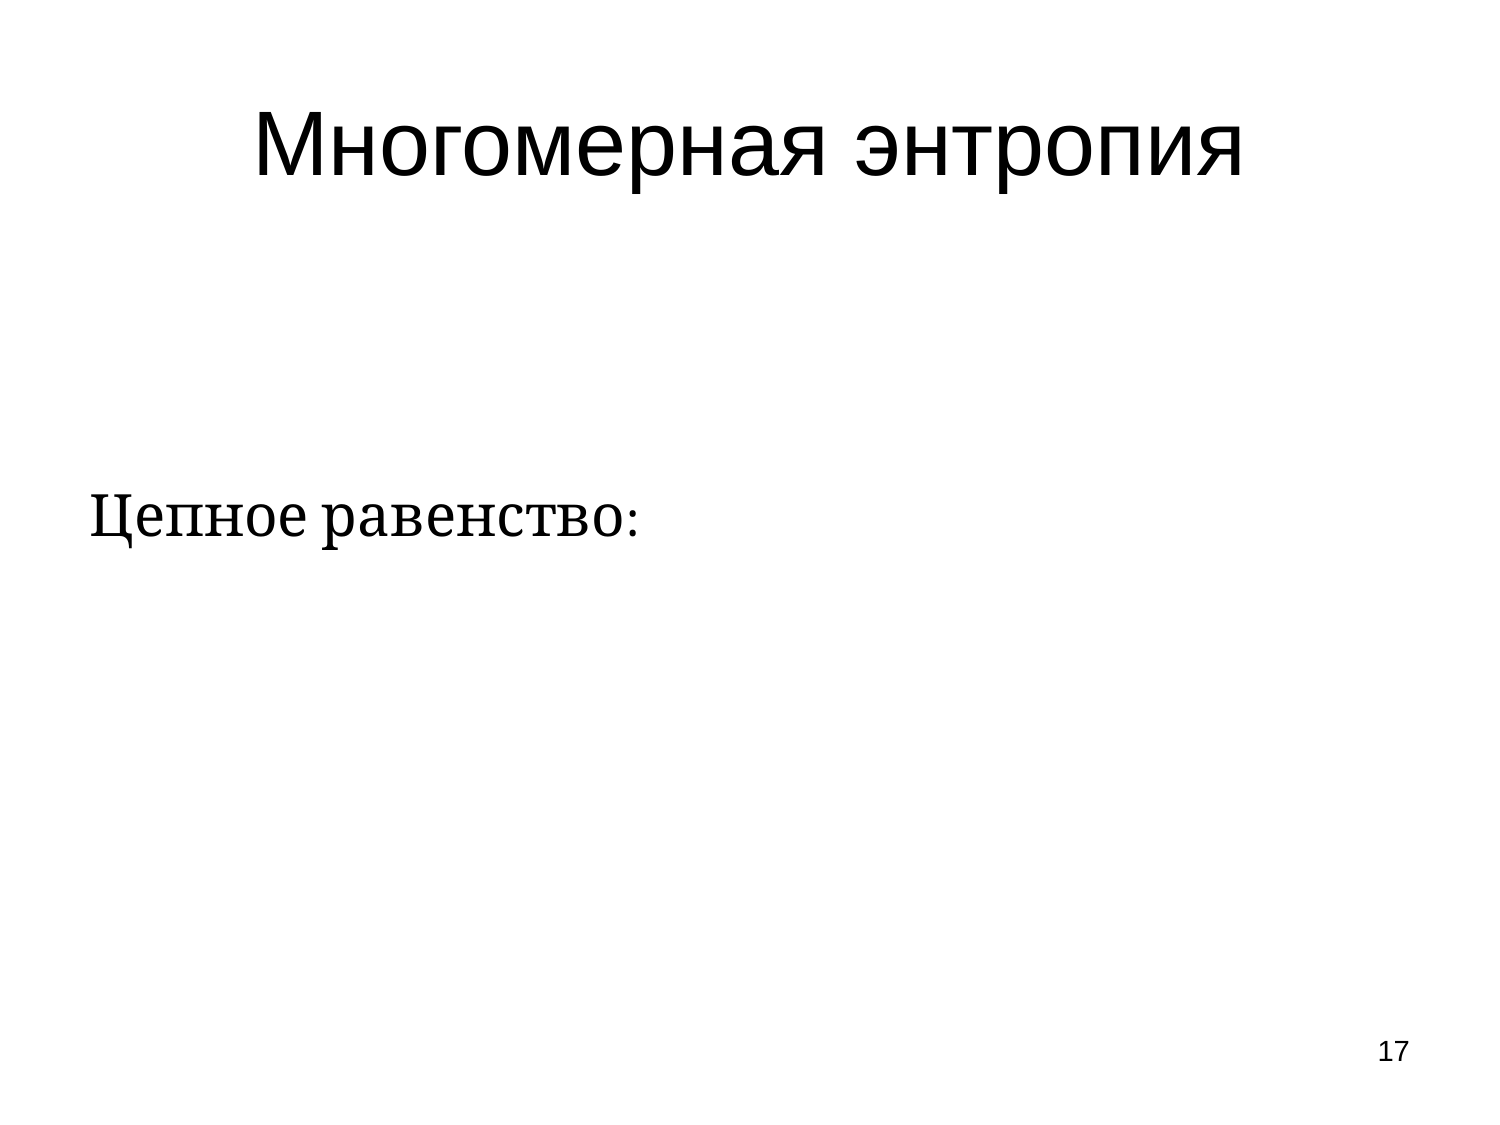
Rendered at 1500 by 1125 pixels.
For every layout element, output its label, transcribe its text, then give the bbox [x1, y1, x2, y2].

slide_number 17 [1074, 1024, 1425, 1103]
title Многомерная энтропия [75, 45, 1425, 233]
